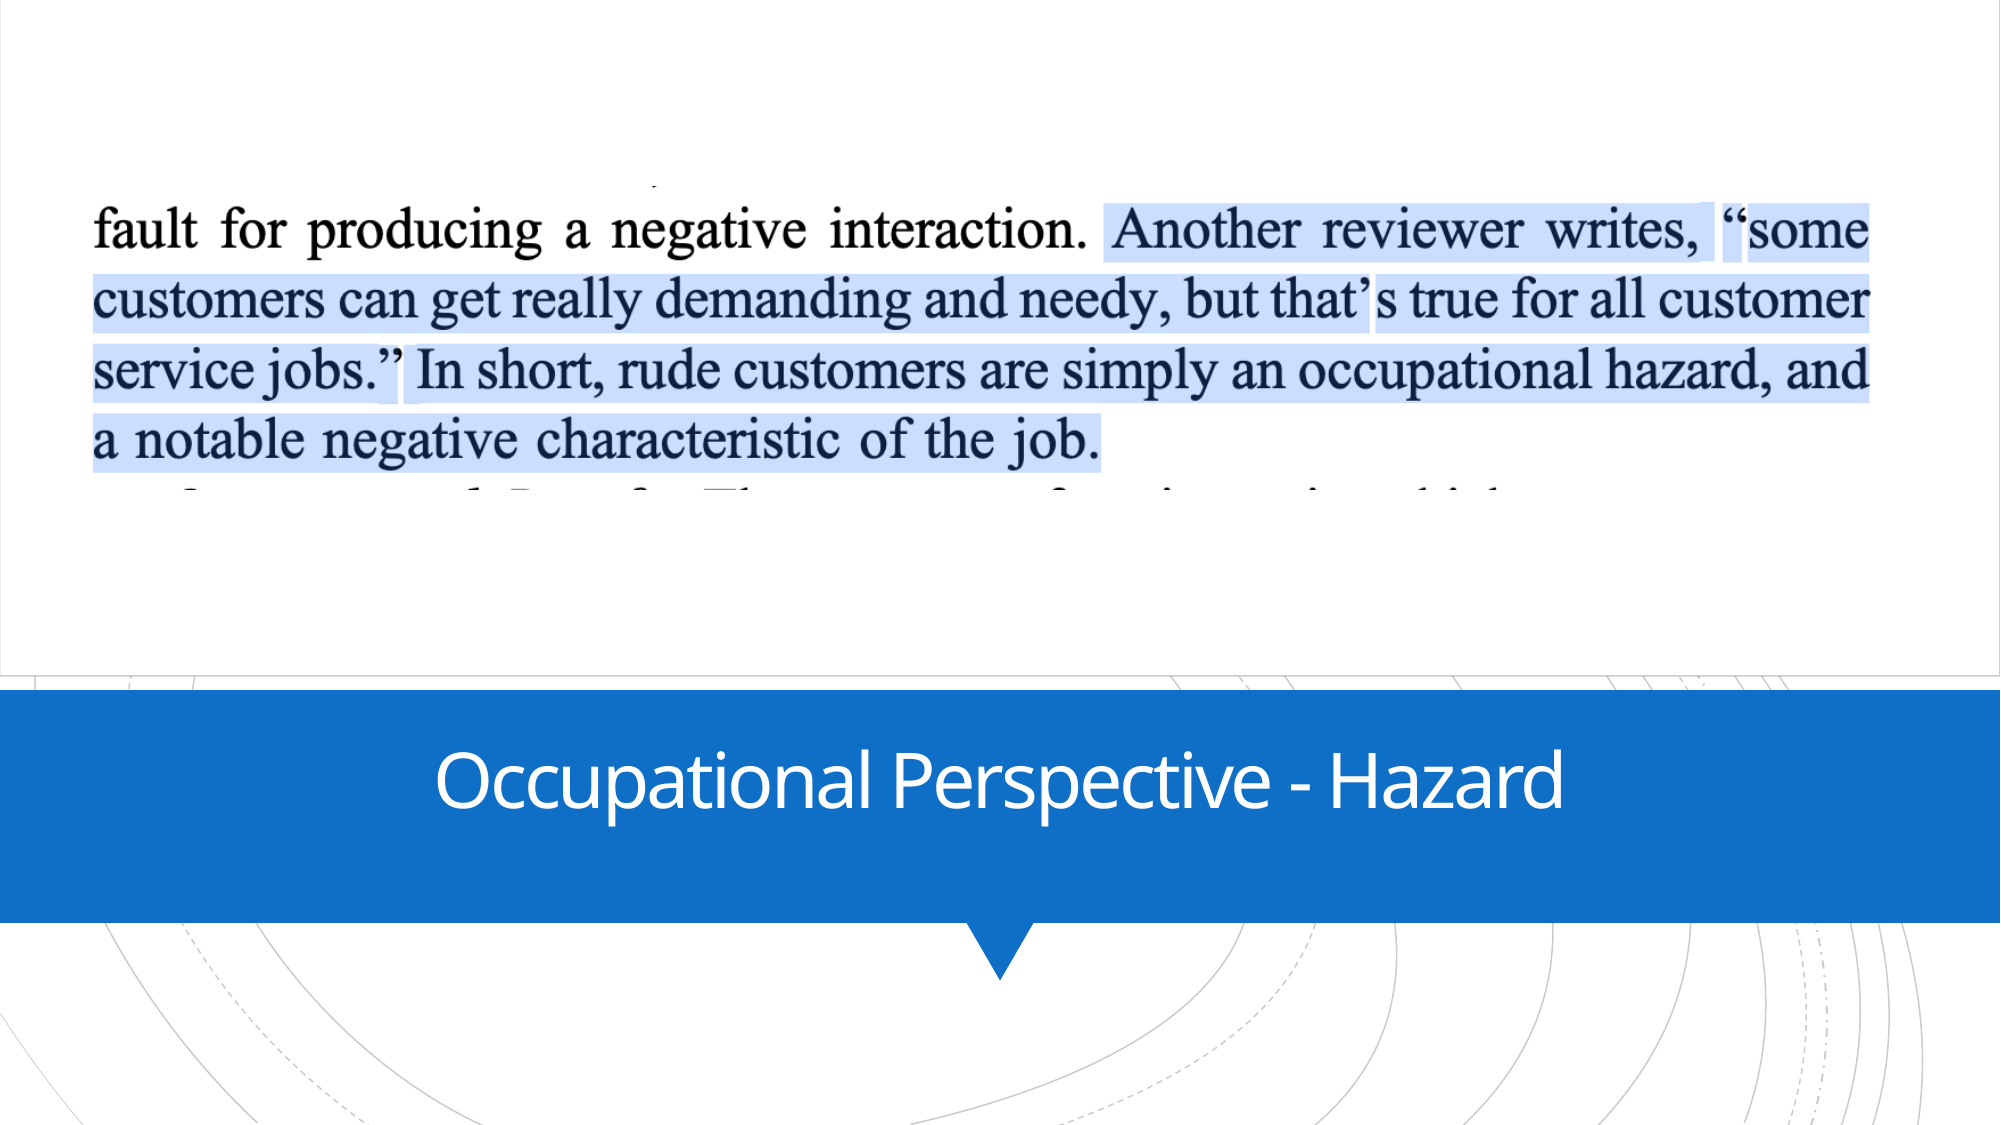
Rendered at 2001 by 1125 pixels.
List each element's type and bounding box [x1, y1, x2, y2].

text_box [0, 689, 2000, 981]
text_box [0, 981, 2000, 1125]
text_box [0, 0, 2000, 689]
list [51, 186, 1948, 490]
